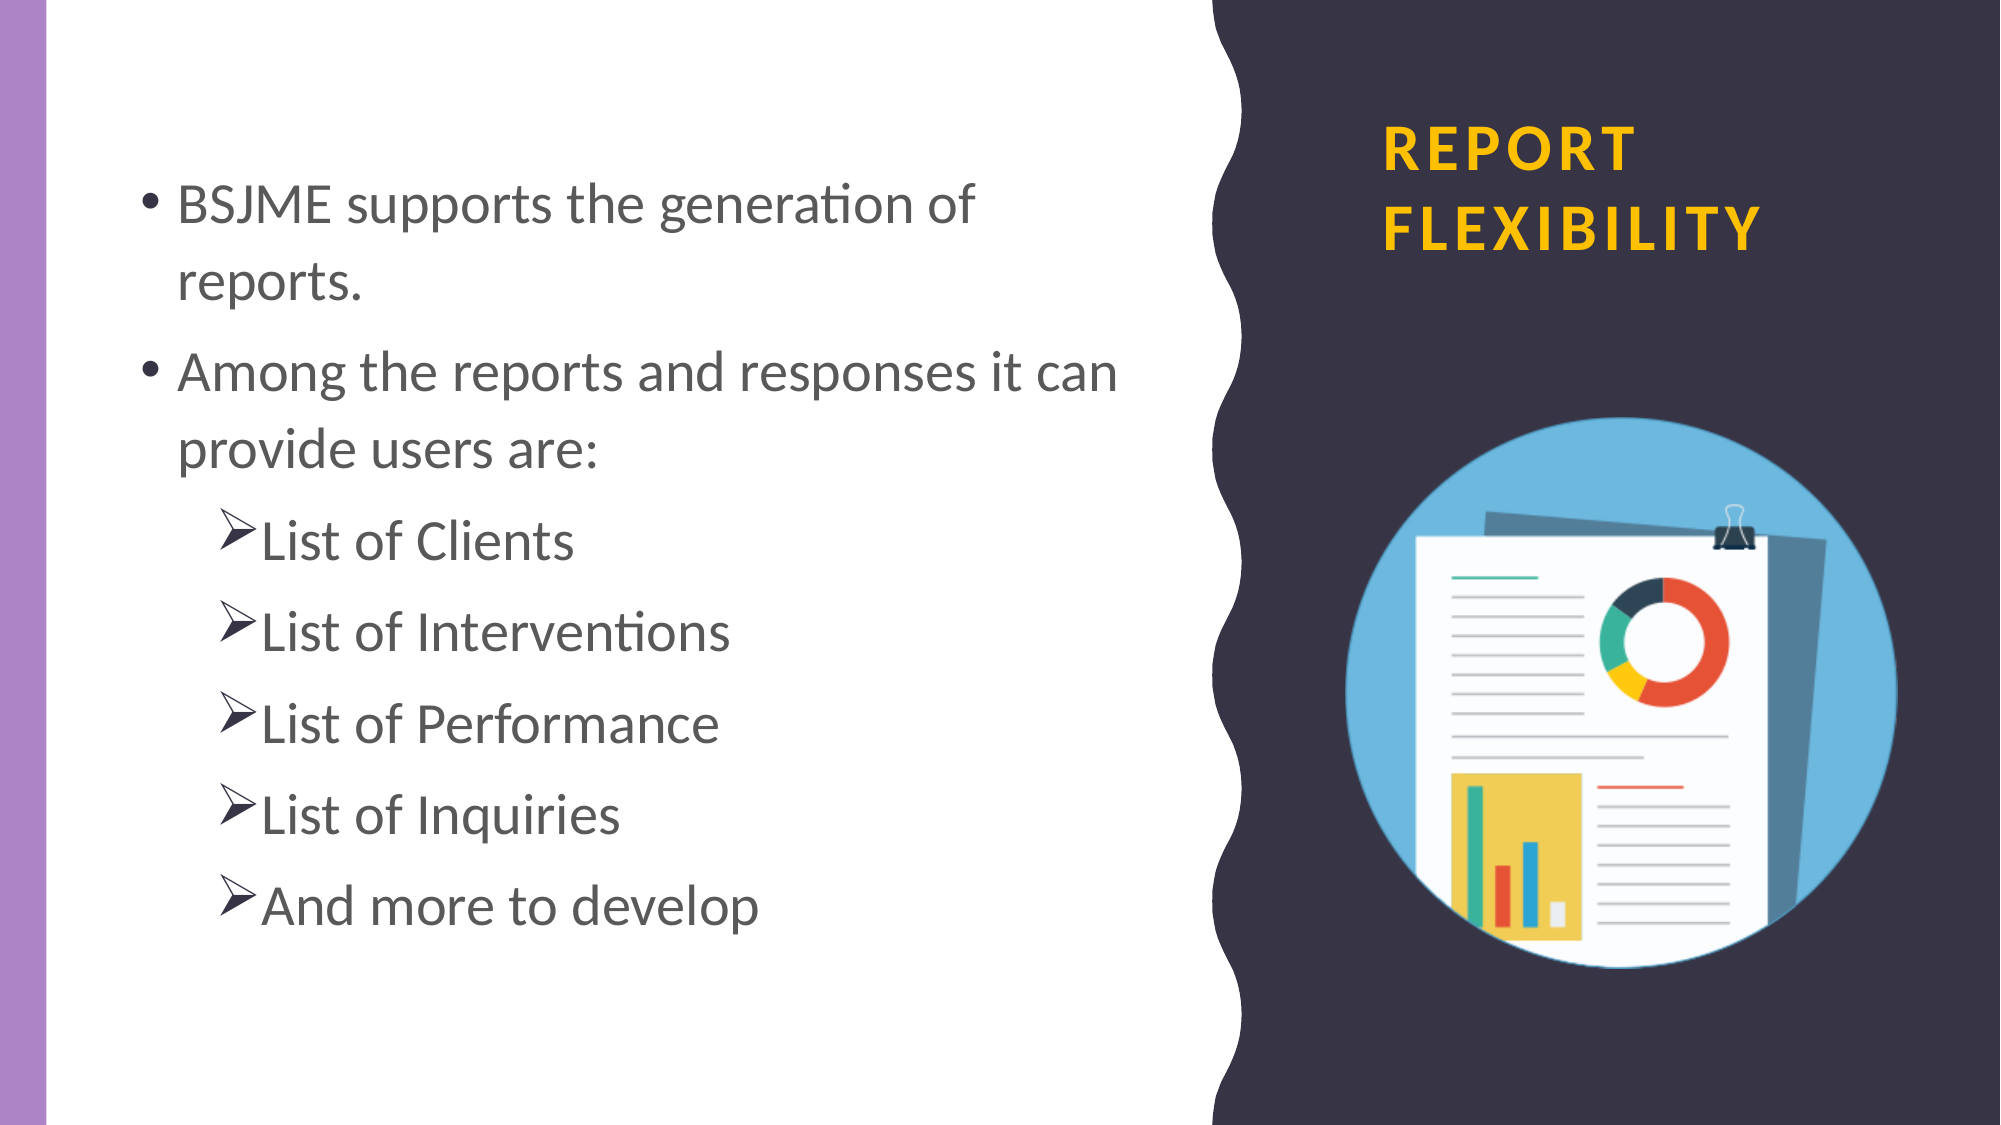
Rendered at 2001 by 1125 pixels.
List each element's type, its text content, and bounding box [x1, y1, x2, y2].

picture [1345, 417, 1898, 969]
title Report flexibility [1367, 75, 1875, 272]
list BSJME supports the generation of reports. Among the reports and responses it can provide users are: List of Clients List of Interventions List of Performance List of Inquiries And more to develop [125, 151, 1136, 969]
